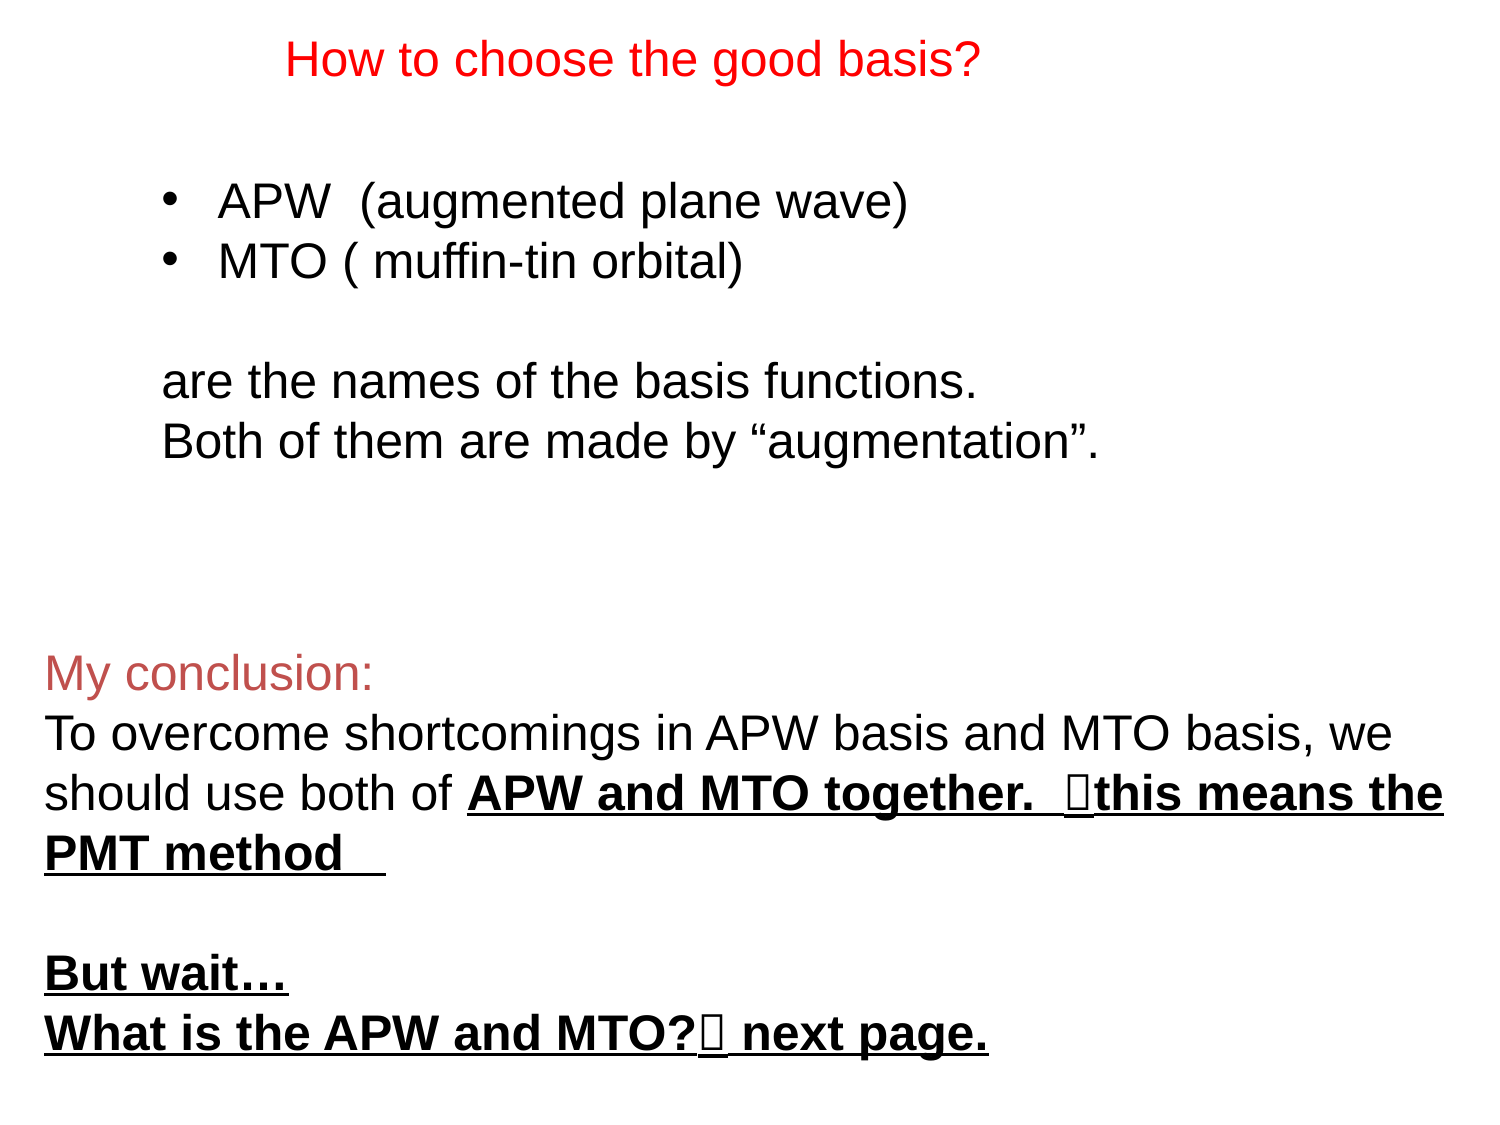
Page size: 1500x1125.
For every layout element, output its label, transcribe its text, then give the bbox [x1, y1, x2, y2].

text_box How to choose the good basis? [269, 19, 997, 94]
text_box APW (augmented plane wave) MTO ( muffin-tin orbital) are the names of the basis functions. Both of them are made by “augmentation”. [146, 160, 1412, 476]
text_box My conclusion: To overcome shortcomings in APW basis and MTO basis, we should use both of APW and MTO together. this means the PMT method But wait… What is the APW and MTO? next page. [29, 633, 1471, 1069]
